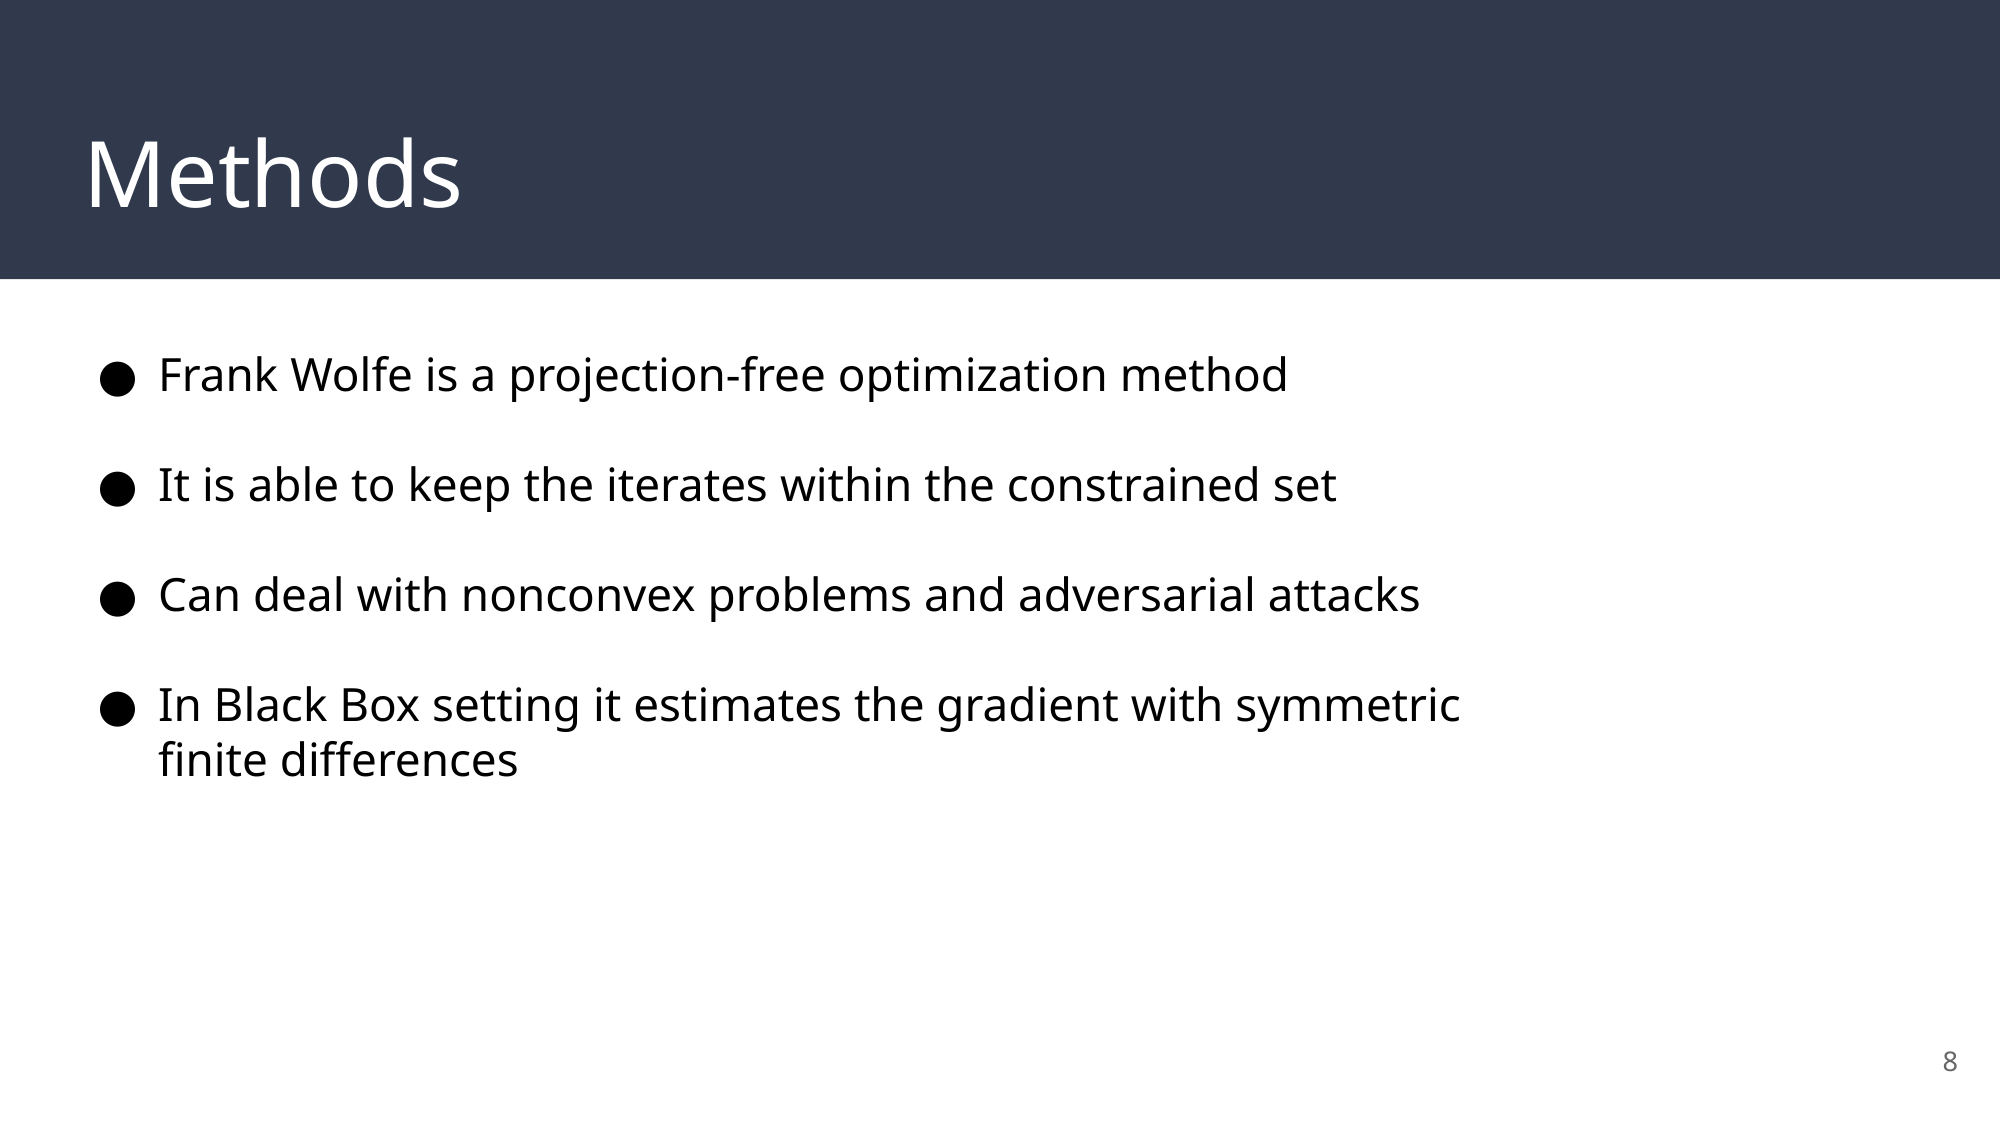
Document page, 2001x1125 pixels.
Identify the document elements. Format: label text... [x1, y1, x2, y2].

slide_number ‹#› [1853, 1019, 1974, 1106]
title Methods [68, 109, 1932, 246]
text_box Frank Wolfe is a projection-free optimization method It is able to keep the iterates within the constrained set Can deal with nonconvex problems and adversarial attacks In Black Box setting it estimates the gradient with symmetric finite differences [68, 331, 1539, 944]
